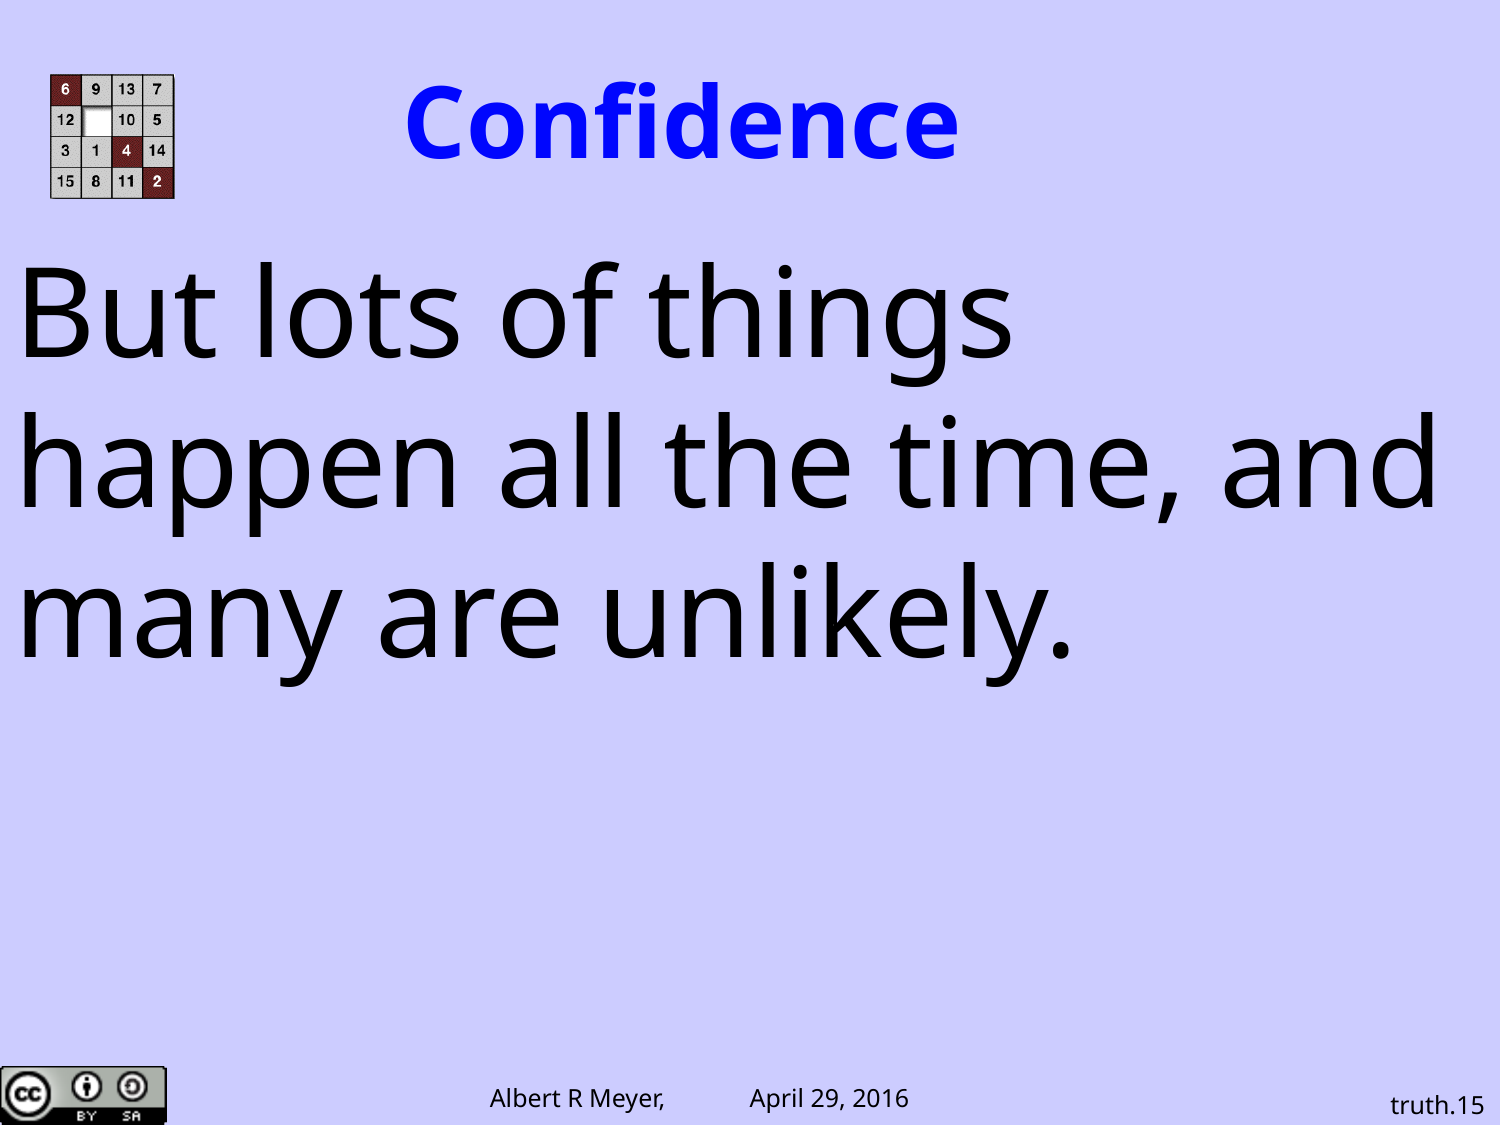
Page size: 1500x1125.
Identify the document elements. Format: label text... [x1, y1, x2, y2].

picture [50, 74, 175, 199]
title Confidence [387, 37, 1263, 201]
picture [0, 1066, 167, 1125]
slide_number truth.15 [1249, 1082, 1500, 1125]
text_box But lots of things happen all the time, and many are unlikely. [0, 224, 1500, 690]
